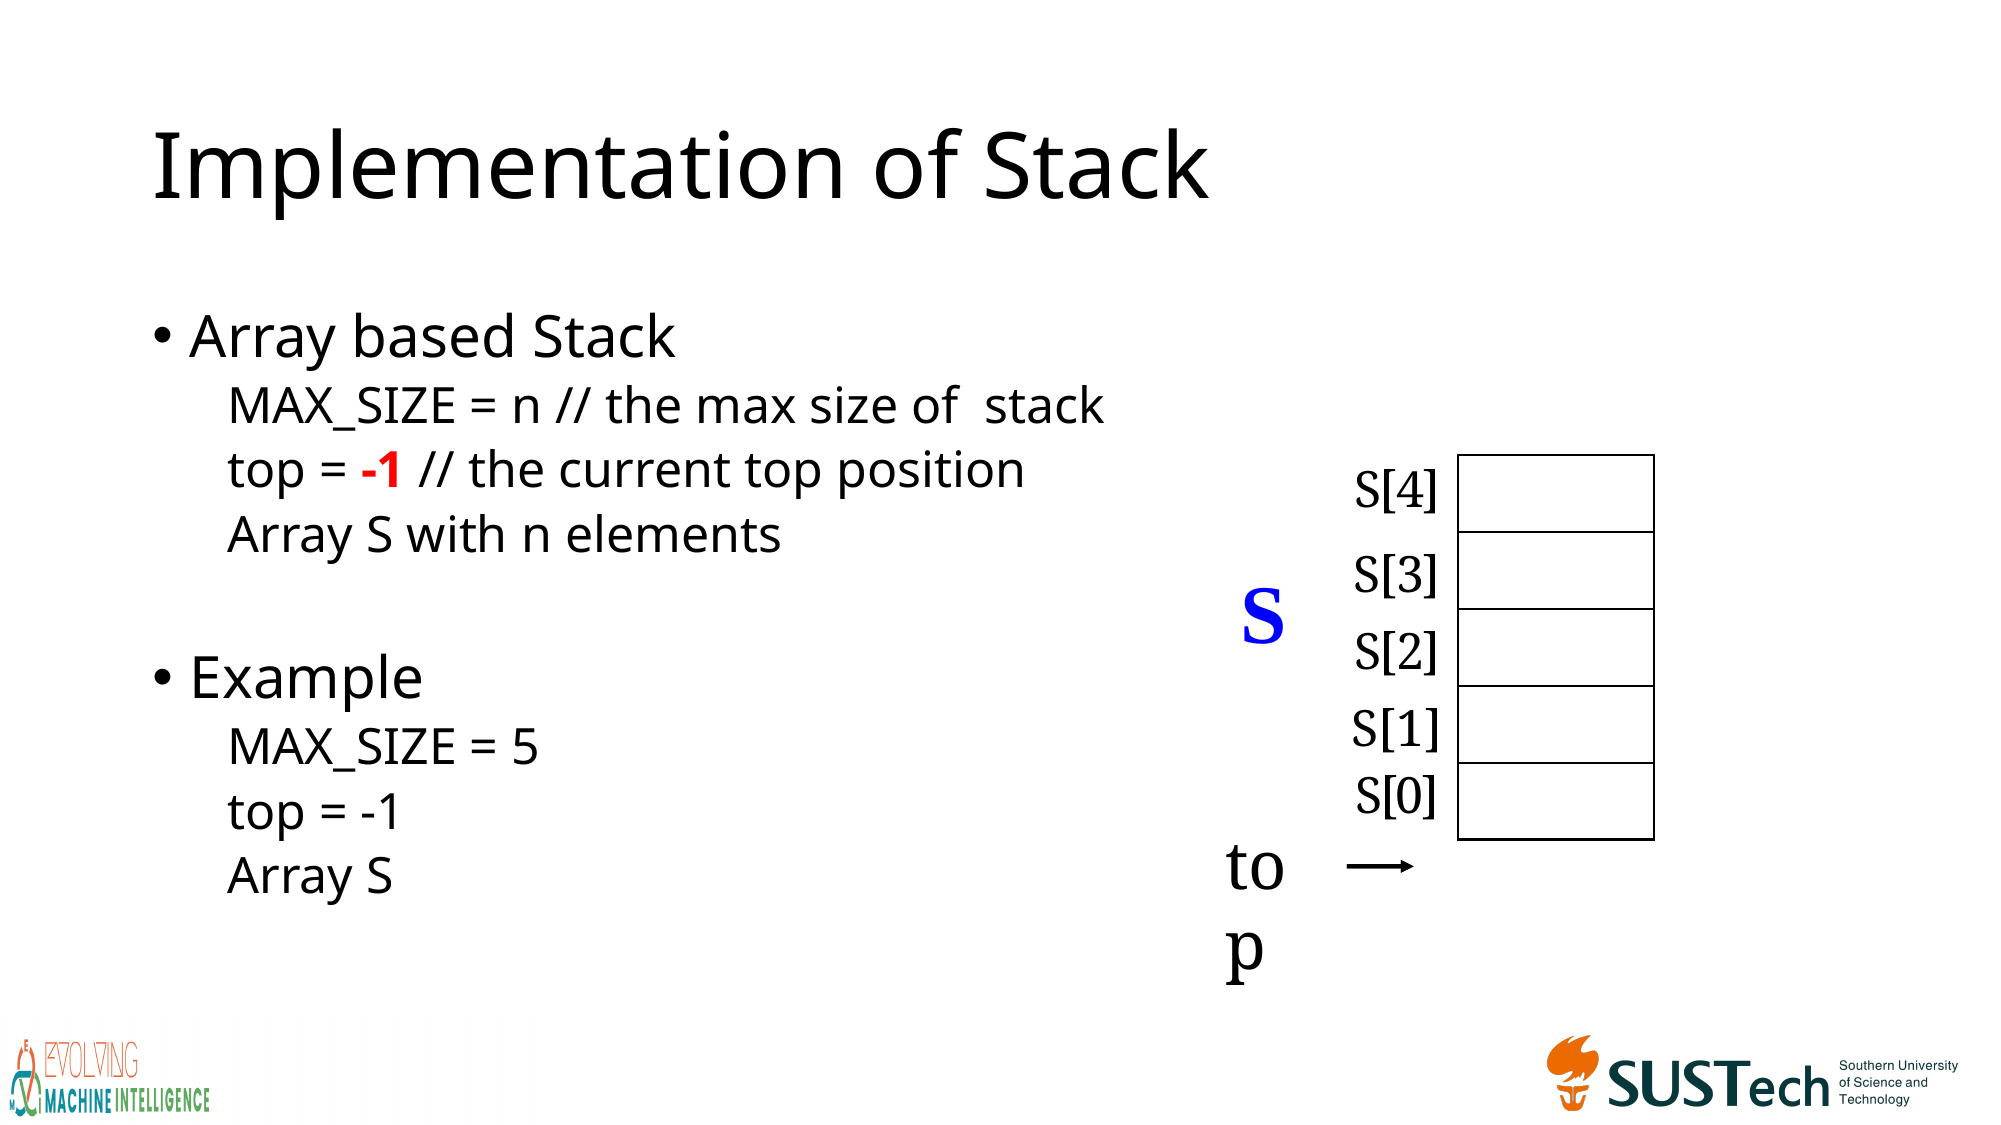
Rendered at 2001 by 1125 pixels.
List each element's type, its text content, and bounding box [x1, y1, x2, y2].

table_cell S[2] [1333, 609, 1462, 686]
title Implementation of Stack [137, 59, 1863, 278]
text_box top [1223, 820, 1323, 983]
table_cell S[0] [1333, 763, 1462, 831]
table_cell S[1] [1333, 686, 1462, 763]
text_box S [1238, 557, 1289, 660]
picture [0, 1012, 547, 1125]
table_header S[4] [1333, 465, 1462, 533]
table_cell S[3] [1333, 533, 1462, 609]
text_box [1346, 860, 1414, 873]
list Array based Stack MAX_SIZE = n // the max size of stack top = -1 // the current top position Array S with n elements Example MAX_SIZE = 5 top = -1 Array S [137, 299, 1126, 1014]
picture [1547, 1035, 1958, 1111]
